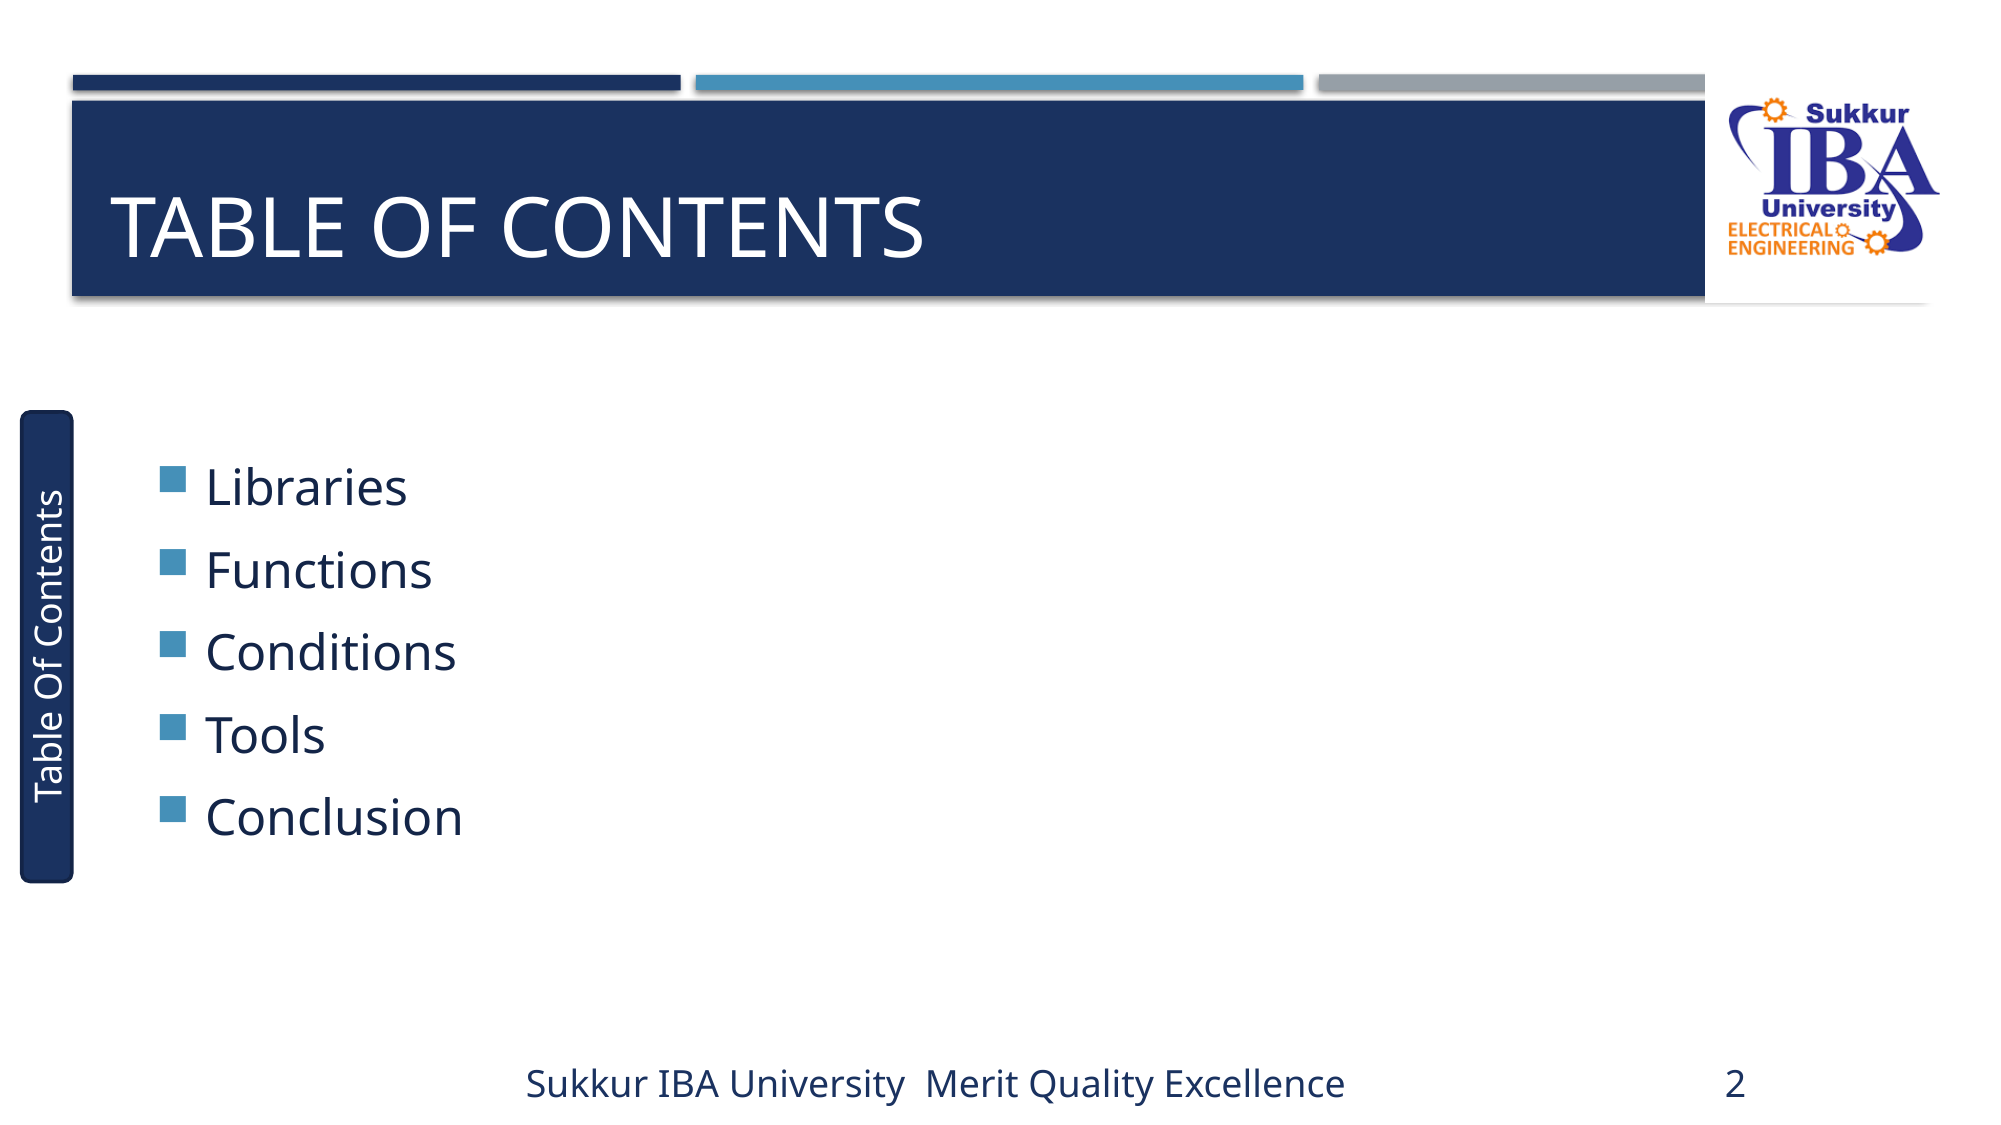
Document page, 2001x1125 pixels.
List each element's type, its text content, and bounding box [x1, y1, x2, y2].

text_box Table Of Contents [19, 410, 74, 884]
picture [1705, 68, 1941, 303]
title Table Of Contents [95, 115, 1699, 282]
list Libraries Functions Conditions Tools Conclusion [140, 281, 1973, 1083]
text_box Sukkur IBA University Merit Quality Excellence 2 [501, 1052, 1823, 1125]
